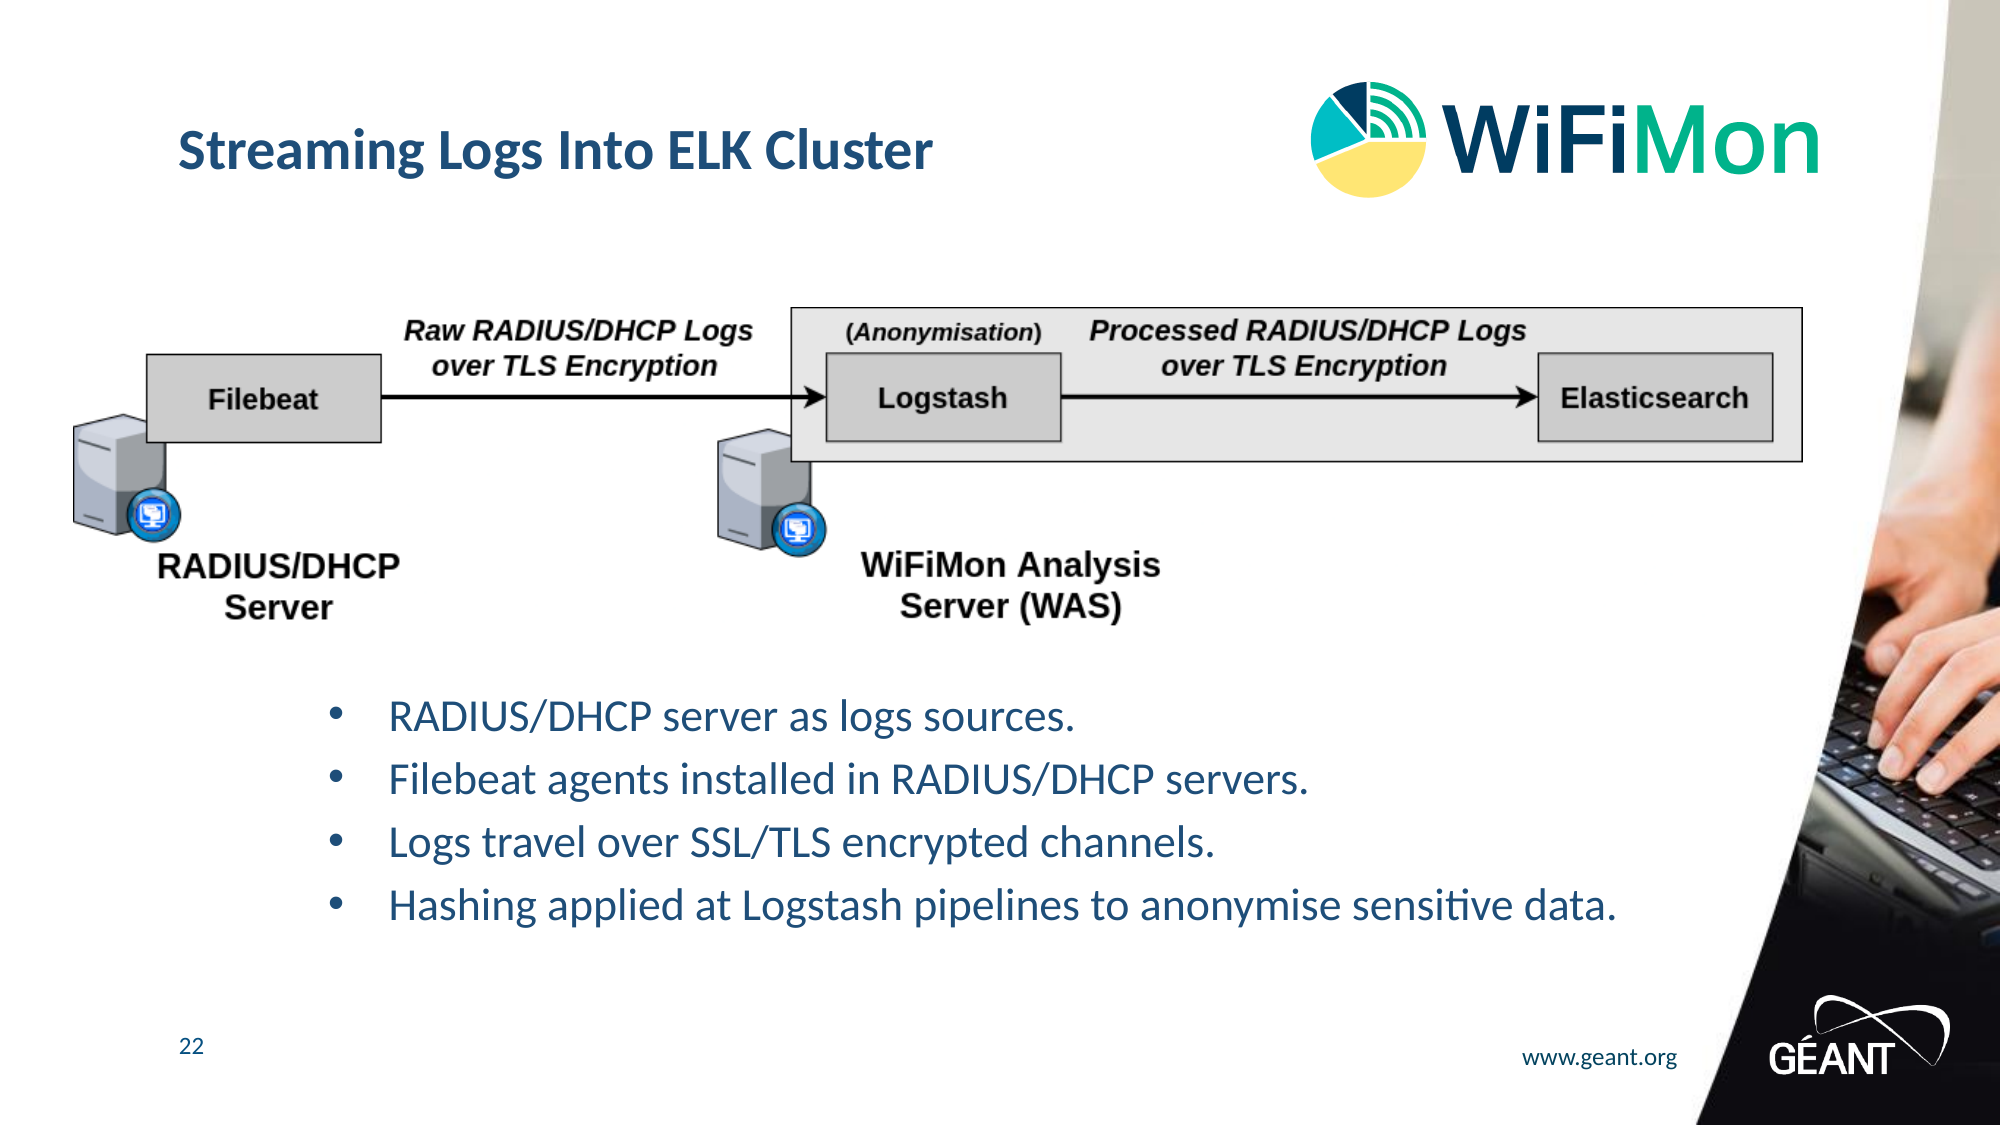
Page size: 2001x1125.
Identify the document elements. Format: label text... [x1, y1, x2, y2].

title Streaming Logs Into ELK Cluster [163, 115, 1309, 187]
list RADIUS/DHCP server as logs sources. Filebeat agents installed in RADIUS/DHCP servers. Logs travel over SSL/TLS encrypted channels. Hashing applied at Logstash pipelines to anonymise sensitive data. [298, 669, 1702, 965]
picture [73, 0, 2000, 1125]
